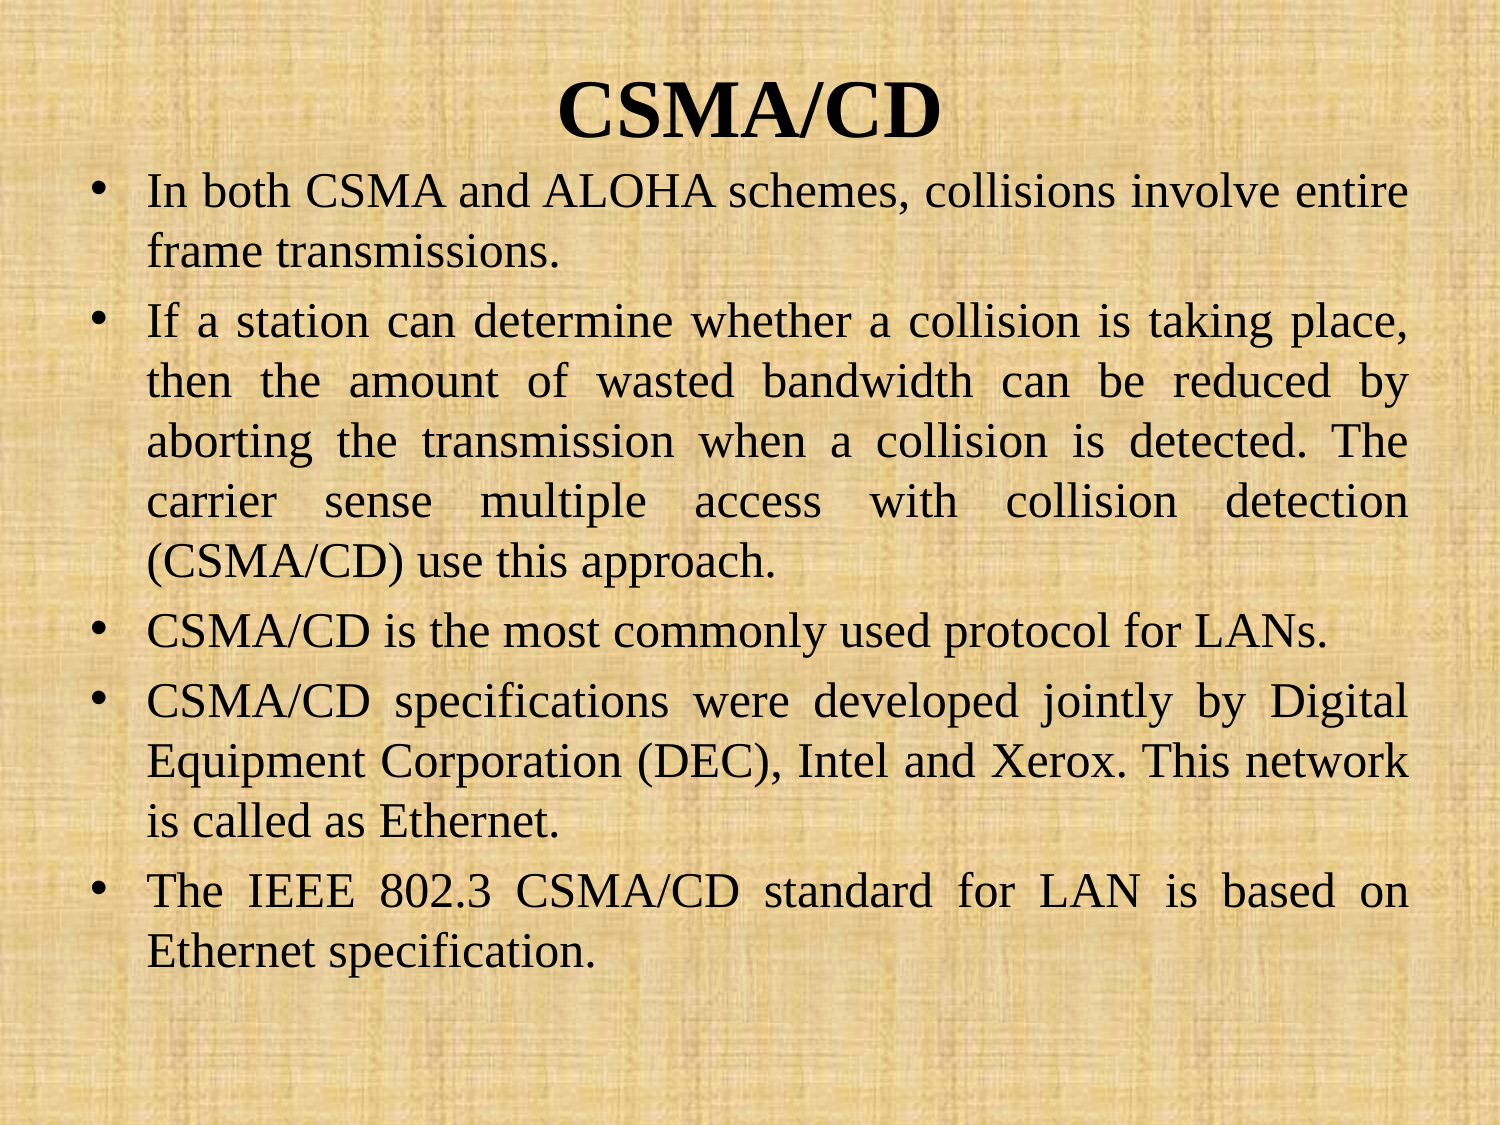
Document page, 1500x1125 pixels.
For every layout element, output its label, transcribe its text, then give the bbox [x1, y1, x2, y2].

title CSMA/CD [75, 45, 1425, 149]
list In both CSMA and ALOHA schemes, collisions involve entire frame transmissions. If a station can determine whether a collision is taking place, then the amount of wasted bandwidth can be reduced by aborting the transmission when a collision is detected. The carrier sense multiple access with collision detection (CSMA/CD) use this approach. CSMA/CD is the most commonly used protocol for LANs. CSMA/CD specifications were developed jointly by Digital Equipment Corporation (DEC), Intel and Xerox. This network is called as Ethernet. The IEEE 802.3 CSMA/CD standard for LAN is based on Ethernet specification. [75, 149, 1425, 1000]
picture [0, 0, 1500, 1125]
